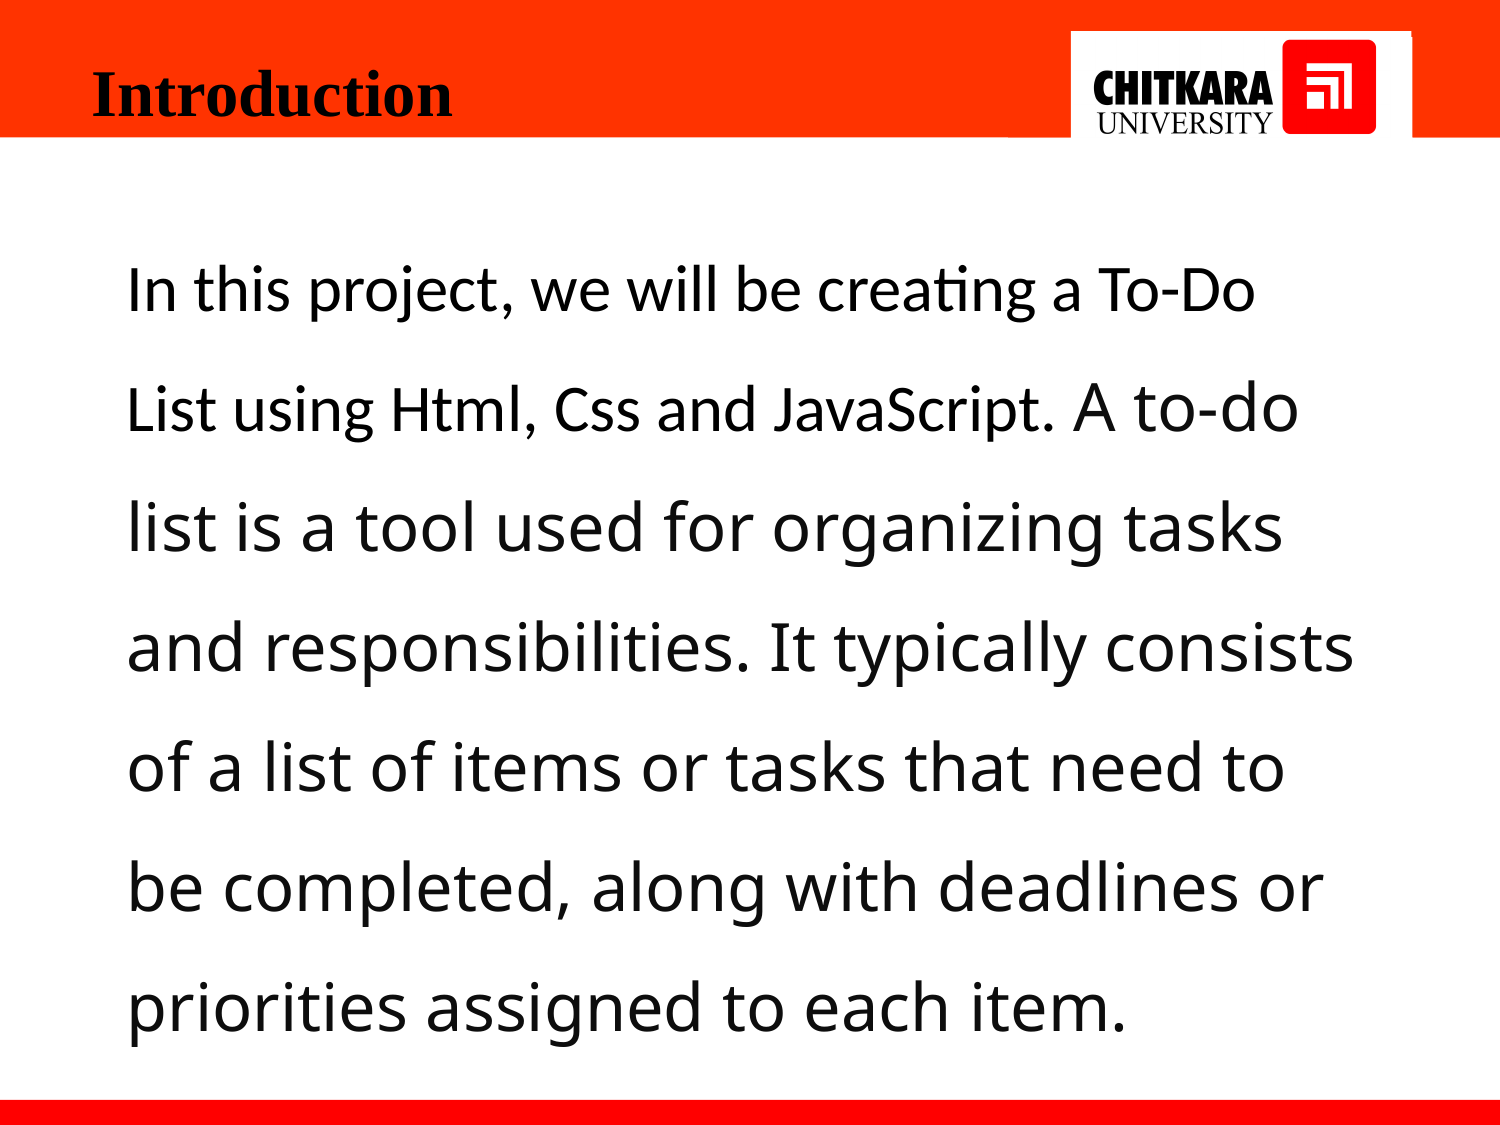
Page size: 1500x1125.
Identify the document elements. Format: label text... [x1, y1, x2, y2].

text_box Introduction [76, 42, 963, 138]
picture [1074, 37, 1391, 138]
text_box In this project, we will be creating a To-Do List using Html, Css and JavaScript. A to-do list is a tool used for organizing tasks and responsibilities. It typically consists of a list of items or tasks that need to be completed, along with deadlines or priorities assigned to each item. [112, 197, 1376, 1052]
